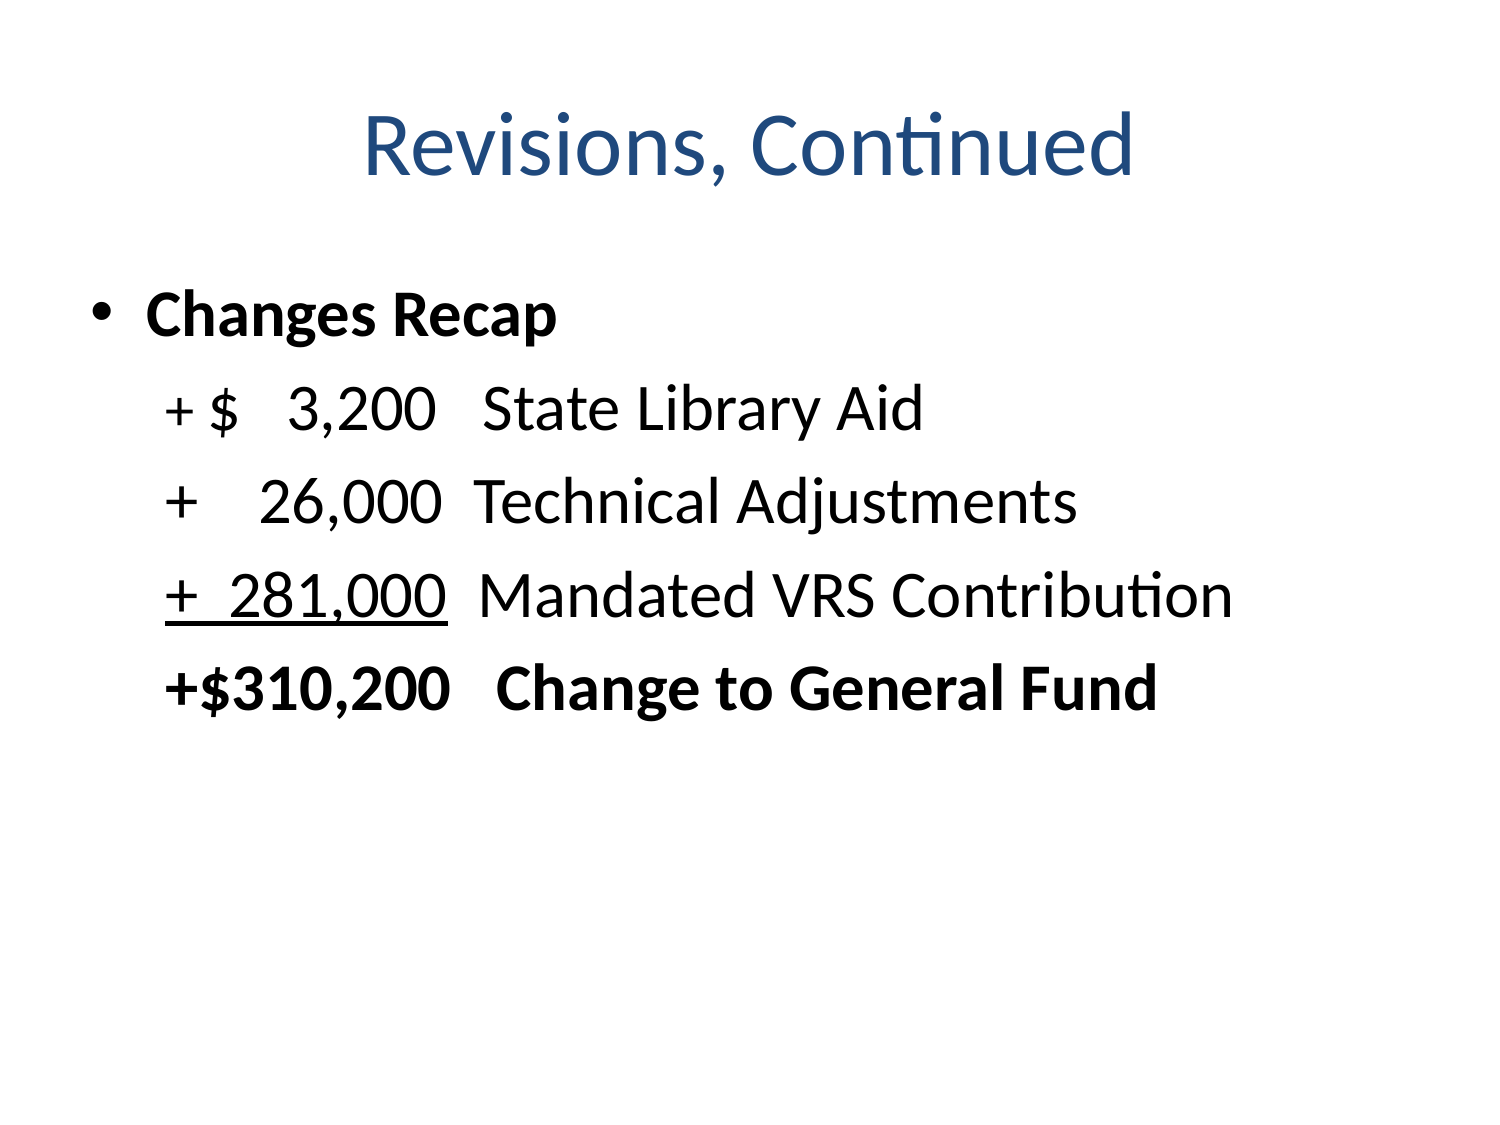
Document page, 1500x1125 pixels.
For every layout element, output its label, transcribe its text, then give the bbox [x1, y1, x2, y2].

title Revisions, Continued [75, 45, 1425, 233]
list Changes Recap + $ 3,200 State Library Aid + 26,000 Technical Adjustments + 281,000 Mandated VRS Contribution +$310,200 Change to General Fund [75, 262, 1425, 1005]
